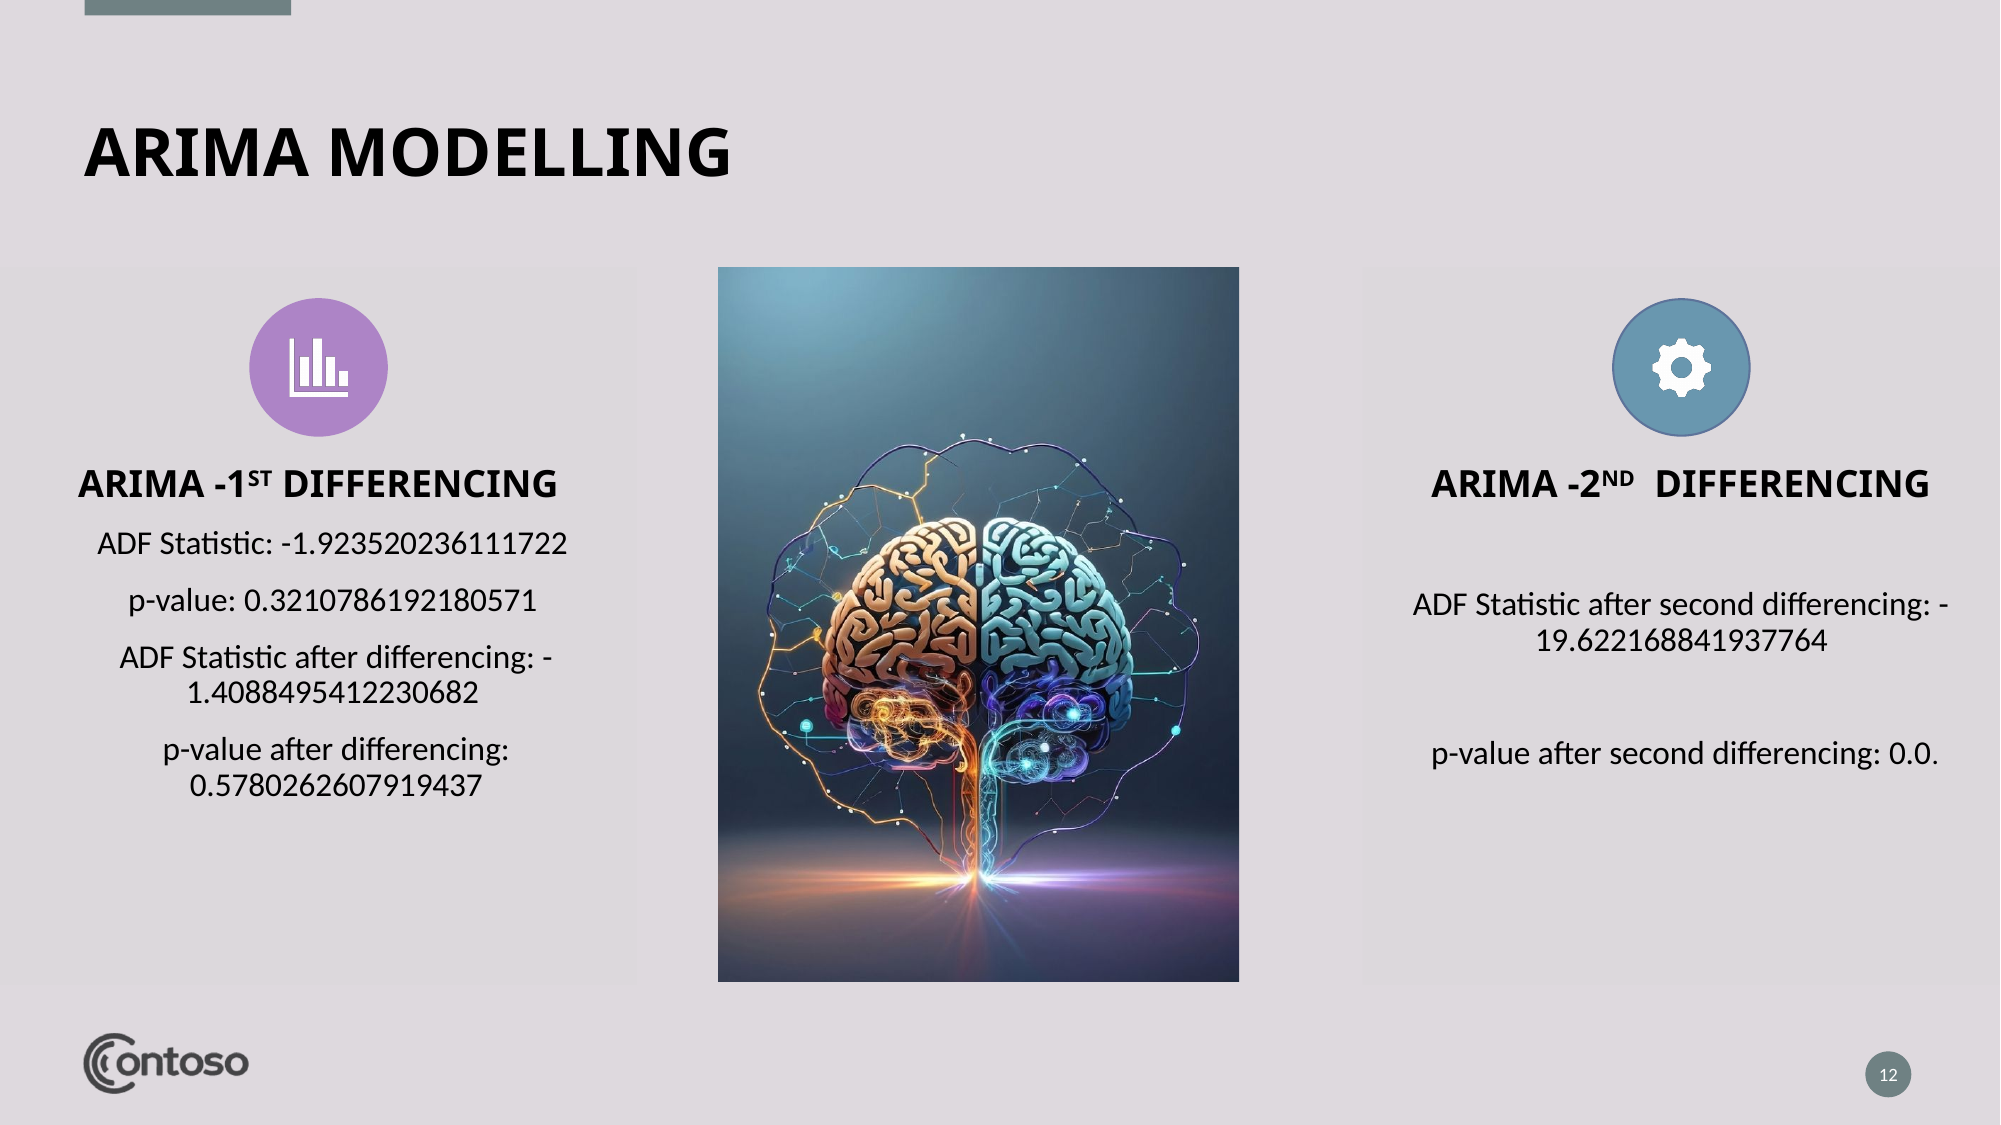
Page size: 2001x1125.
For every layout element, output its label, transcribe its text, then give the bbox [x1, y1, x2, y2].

list ARIMA -2nd differencing [1398, 444, 1964, 526]
list ADF Statistic: -1.923520236111722 p-value: 0.3210786192180571 ADF Statistic after differencing: -1.4088495412230682 p-value after differencing: 0.5780262607919437 [35, 526, 638, 937]
list ADF Statistic after second differencing: -19.622168841937764 p-value after second differencing: 0.0. [1398, 526, 1964, 937]
list ARIMA -1st differencing [35, 444, 602, 526]
picture [277, 326, 360, 409]
picture [718, 267, 1240, 982]
title ARIMA MODELLING [84, 40, 1914, 192]
picture [1640, 326, 1723, 409]
slide_number 12 [1864, 1059, 1913, 1090]
